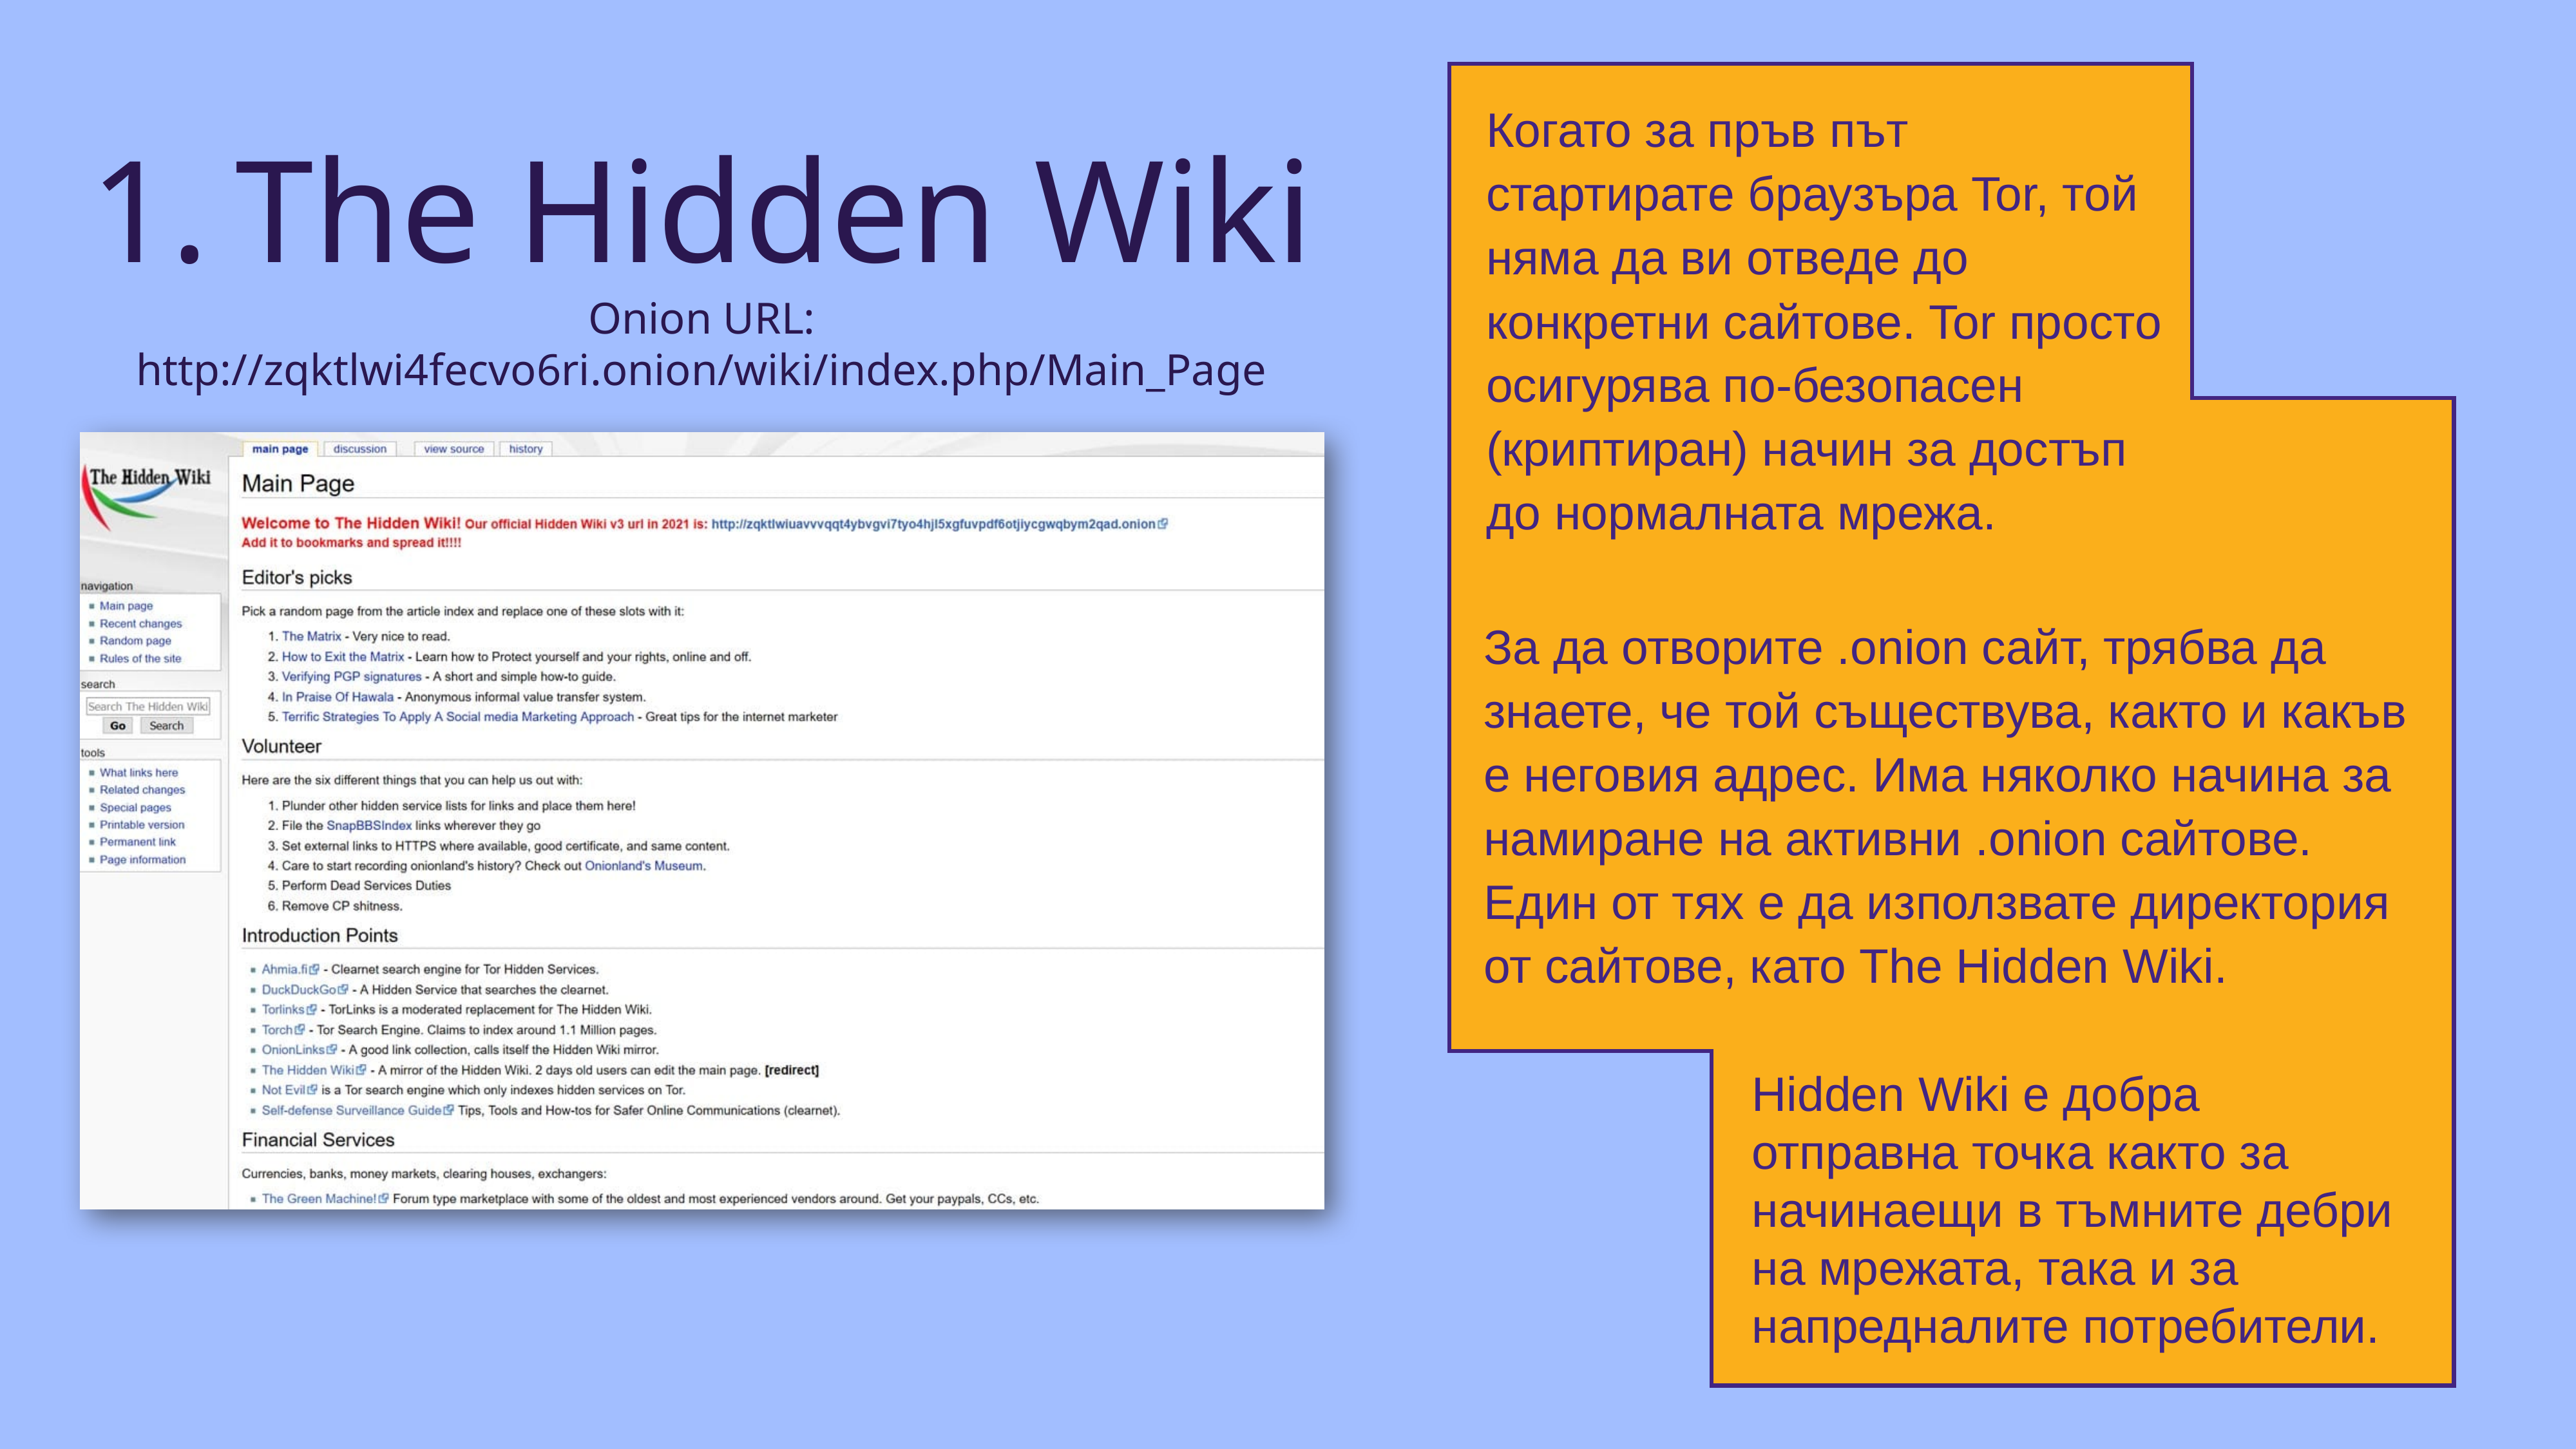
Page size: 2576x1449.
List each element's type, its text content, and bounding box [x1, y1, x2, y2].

picture [80, 432, 1324, 1209]
text_box Hidden Wiki е добра отправна точка както за начинаещи в тъмните дебри на мрежата, така и за напредналите потребители. [1742, 1058, 2430, 1358]
text_box The Hidden Wiki Onion URL: http://zqktlwi4fecvo6ri.onion/wiki/index.php/Main_Page [80, 117, 1324, 399]
text_box За да отворите .onion сайт, трябва да знаете, че той съществува, както и какъв е неговия адрес. Има няколко начина за намиране на активни .onion сайтове. Един от тях е да използвате директория от сайтове, като The Hidden Wiki. [1474, 605, 2430, 998]
text_box Когато за пръв път стартирате браузъра Tor, той няма да ви отведе до конкретни сайтове. Tor просто осигурява по-безопасен (криптиран) начин за достъп до нормалната мрежа. [1476, 88, 2172, 545]
text_box [1449, 63, 2454, 1386]
